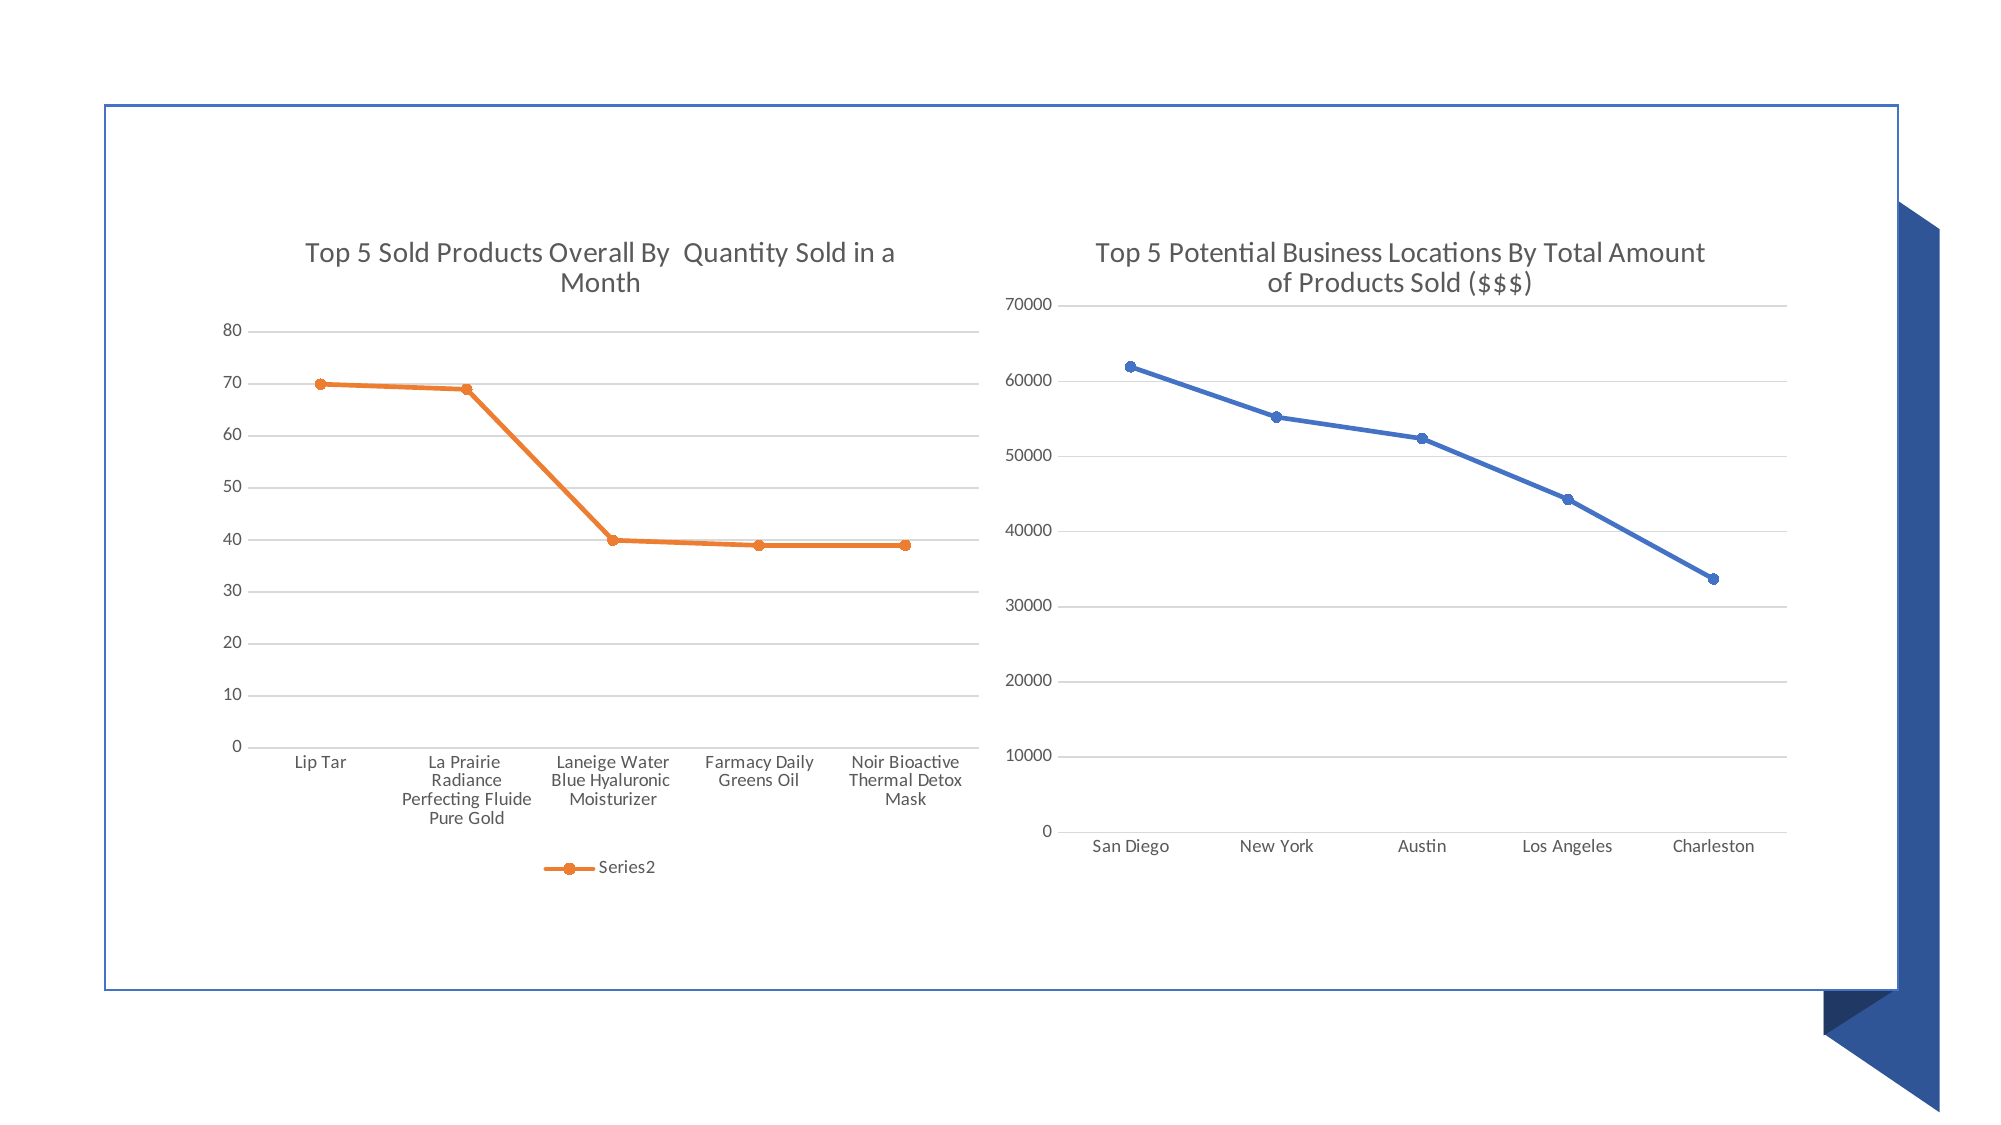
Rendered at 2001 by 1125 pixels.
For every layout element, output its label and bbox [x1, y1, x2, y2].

chart [1005, 210, 1793, 885]
text_box [1823, 990, 1893, 1036]
text_box [1825, 201, 1940, 1113]
chart [207, 210, 995, 885]
text_box [104, 105, 1899, 990]
